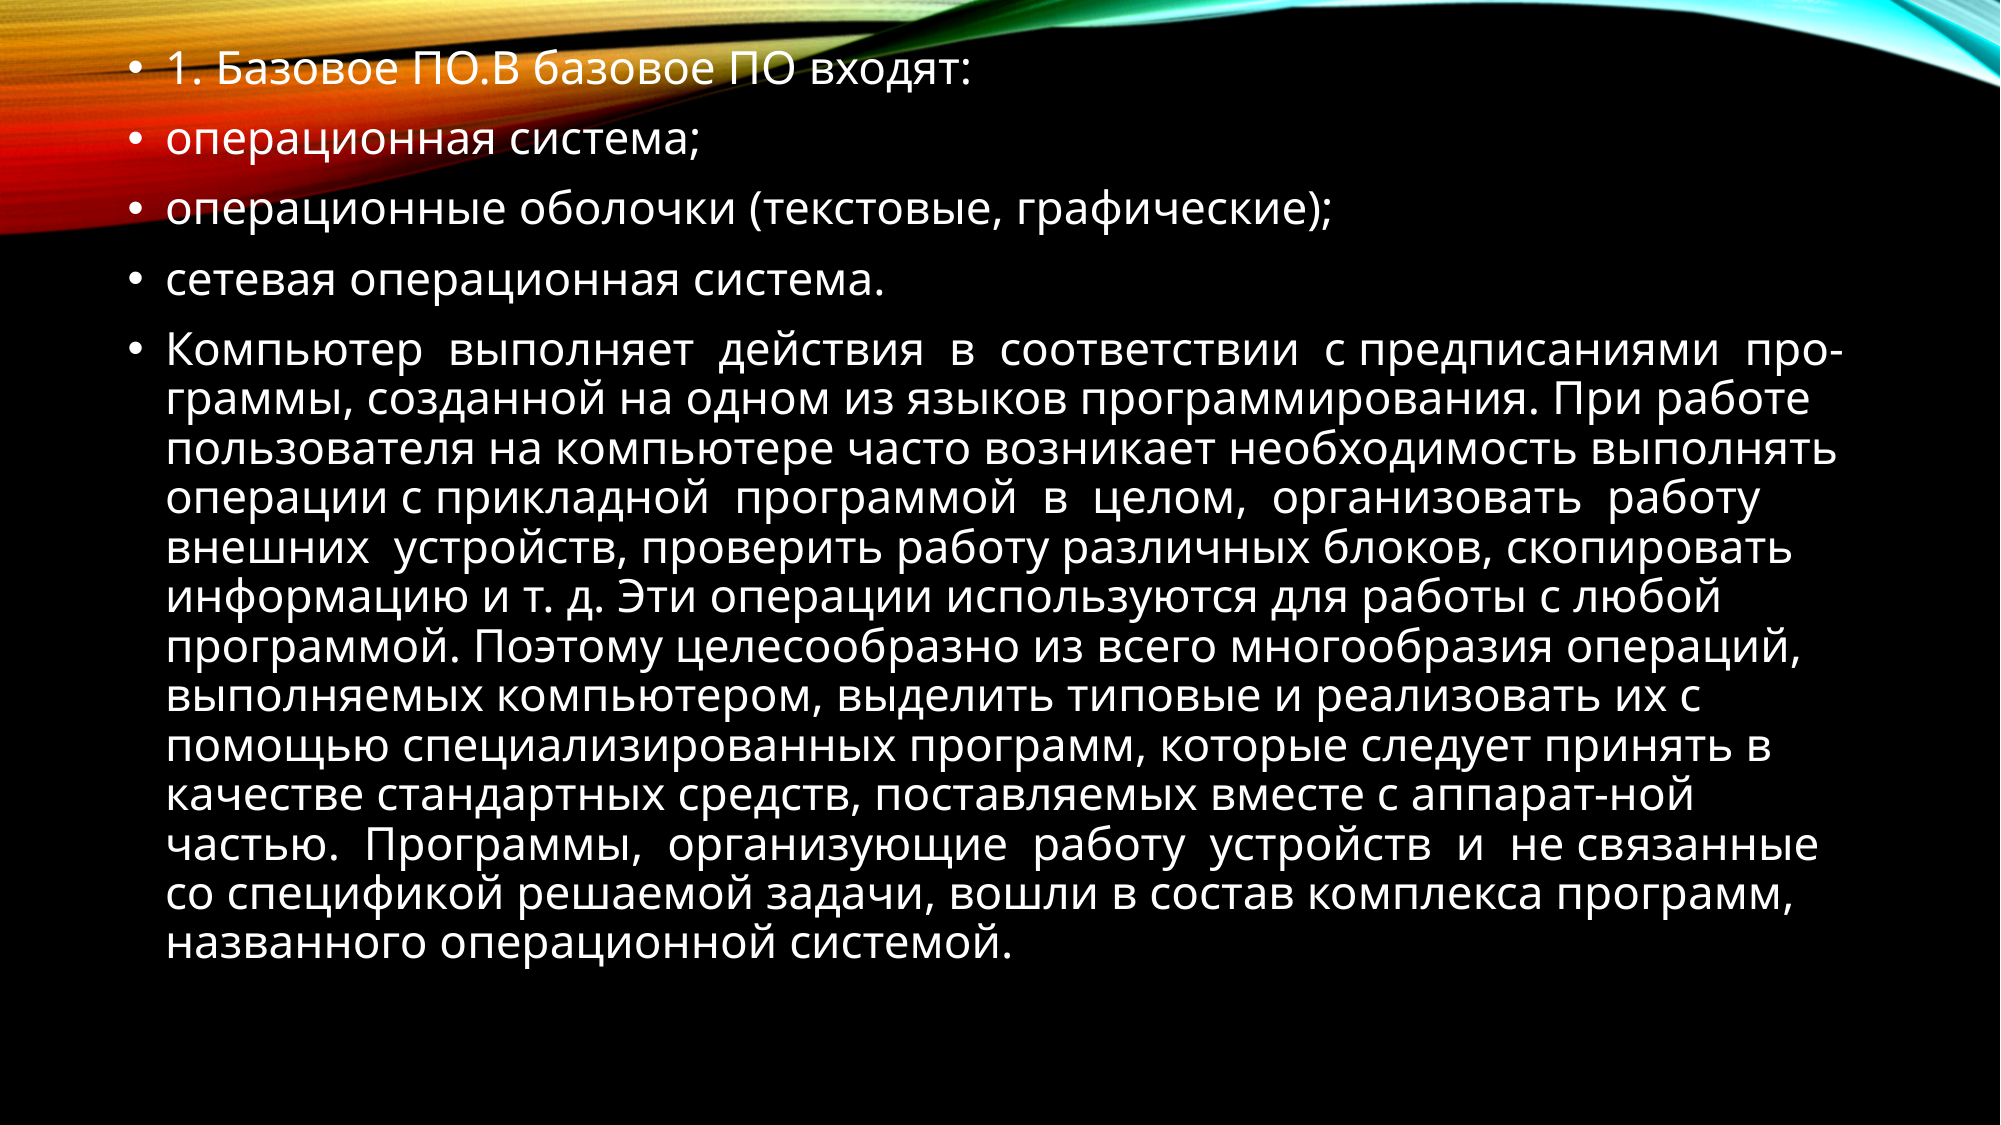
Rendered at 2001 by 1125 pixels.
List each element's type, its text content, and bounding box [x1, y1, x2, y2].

picture [0, 0, 2000, 237]
list 1. Базовое ПО.В базовое ПО входят: операционная система; операционные оболочки (текстовые, графические); сетевая операционная система. Компьютер выполняет действия в соответствии с предписаниями про-граммы, созданной на одном из языков программирования. При работе пользователя на компьютере часто возникает необходимость выполнять операции с прикладной программой в целом, организовать работу внешних устройств, проверить работу различных блоков, скопировать информацию и т. д. Эти операции используются для работы с любой программой. Поэтому целесообразно из всего многообразия операций, выполняемых компьютером, выделить типовые и реализовать их с помощью специализированных программ, которые следует принять в качестве стандартных средств, поставляемых вместе с аппарат-ной частью. Программы, организующие работу устройств и не связанные со спецификой решаемой задачи, вошли в состав комплекса программ, названного операционной системой. [112, 37, 1888, 1021]
